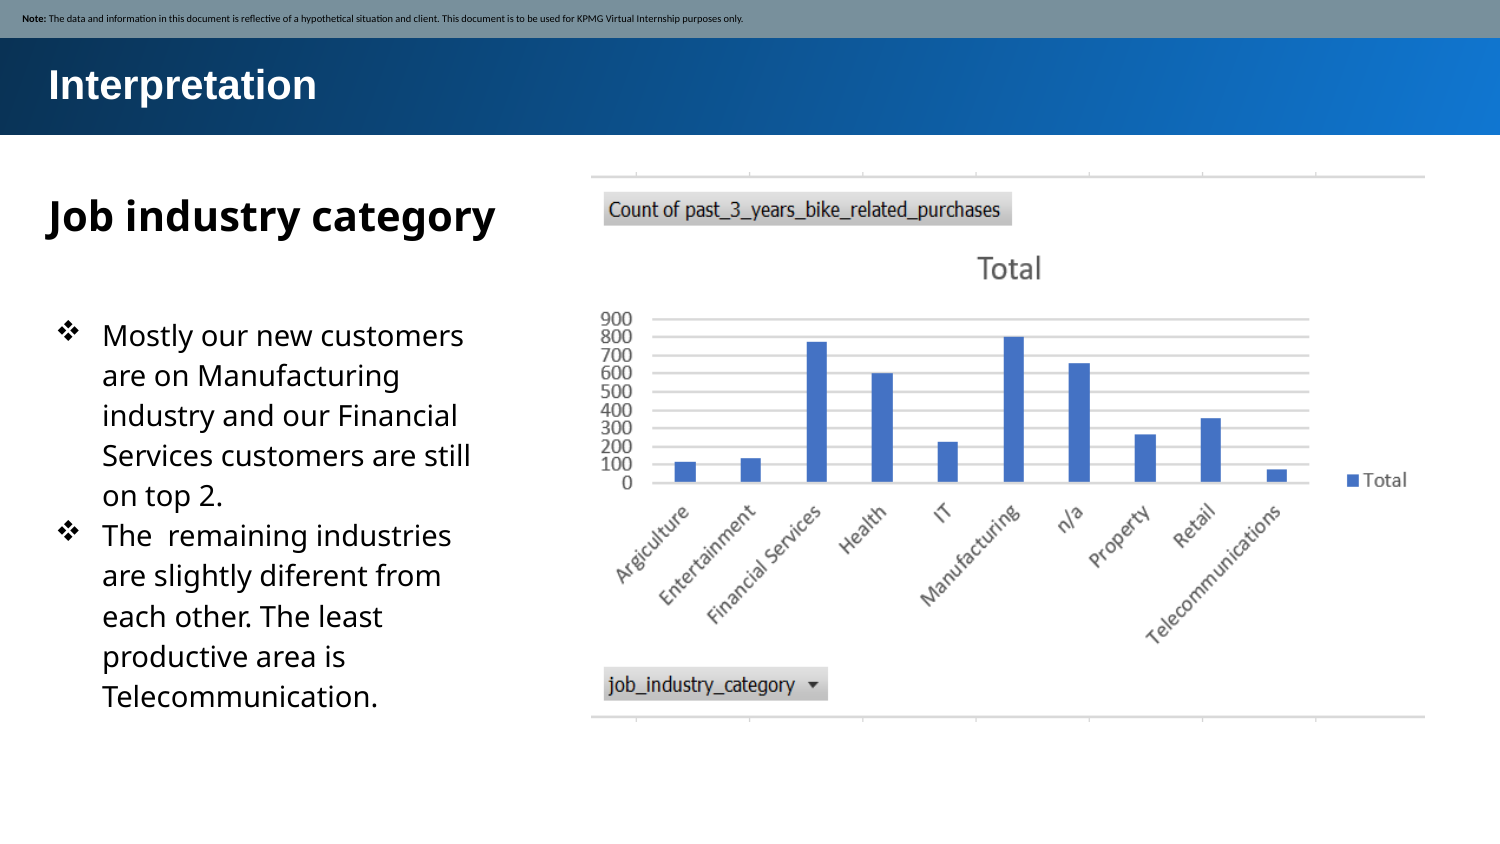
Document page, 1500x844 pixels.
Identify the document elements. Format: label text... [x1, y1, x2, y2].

text_box Note: The data and information in this document is reflective of a hypothetical situation and client. This document is to be used for KPMG Virtual Internship purposes only. [0, 0, 1500, 38]
text_box Job industry category [33, 166, 1439, 255]
text_box [0, 38, 1500, 135]
text_box Mostly our new customers are on Manufacturing industry and our Financial Services customers are still on top 2. The remaining industries are slightly diferent from each other. The least productive area is Telecommunication. [40, 296, 516, 729]
picture [591, 172, 1426, 722]
text_box Interpretation [33, 43, 1439, 124]
